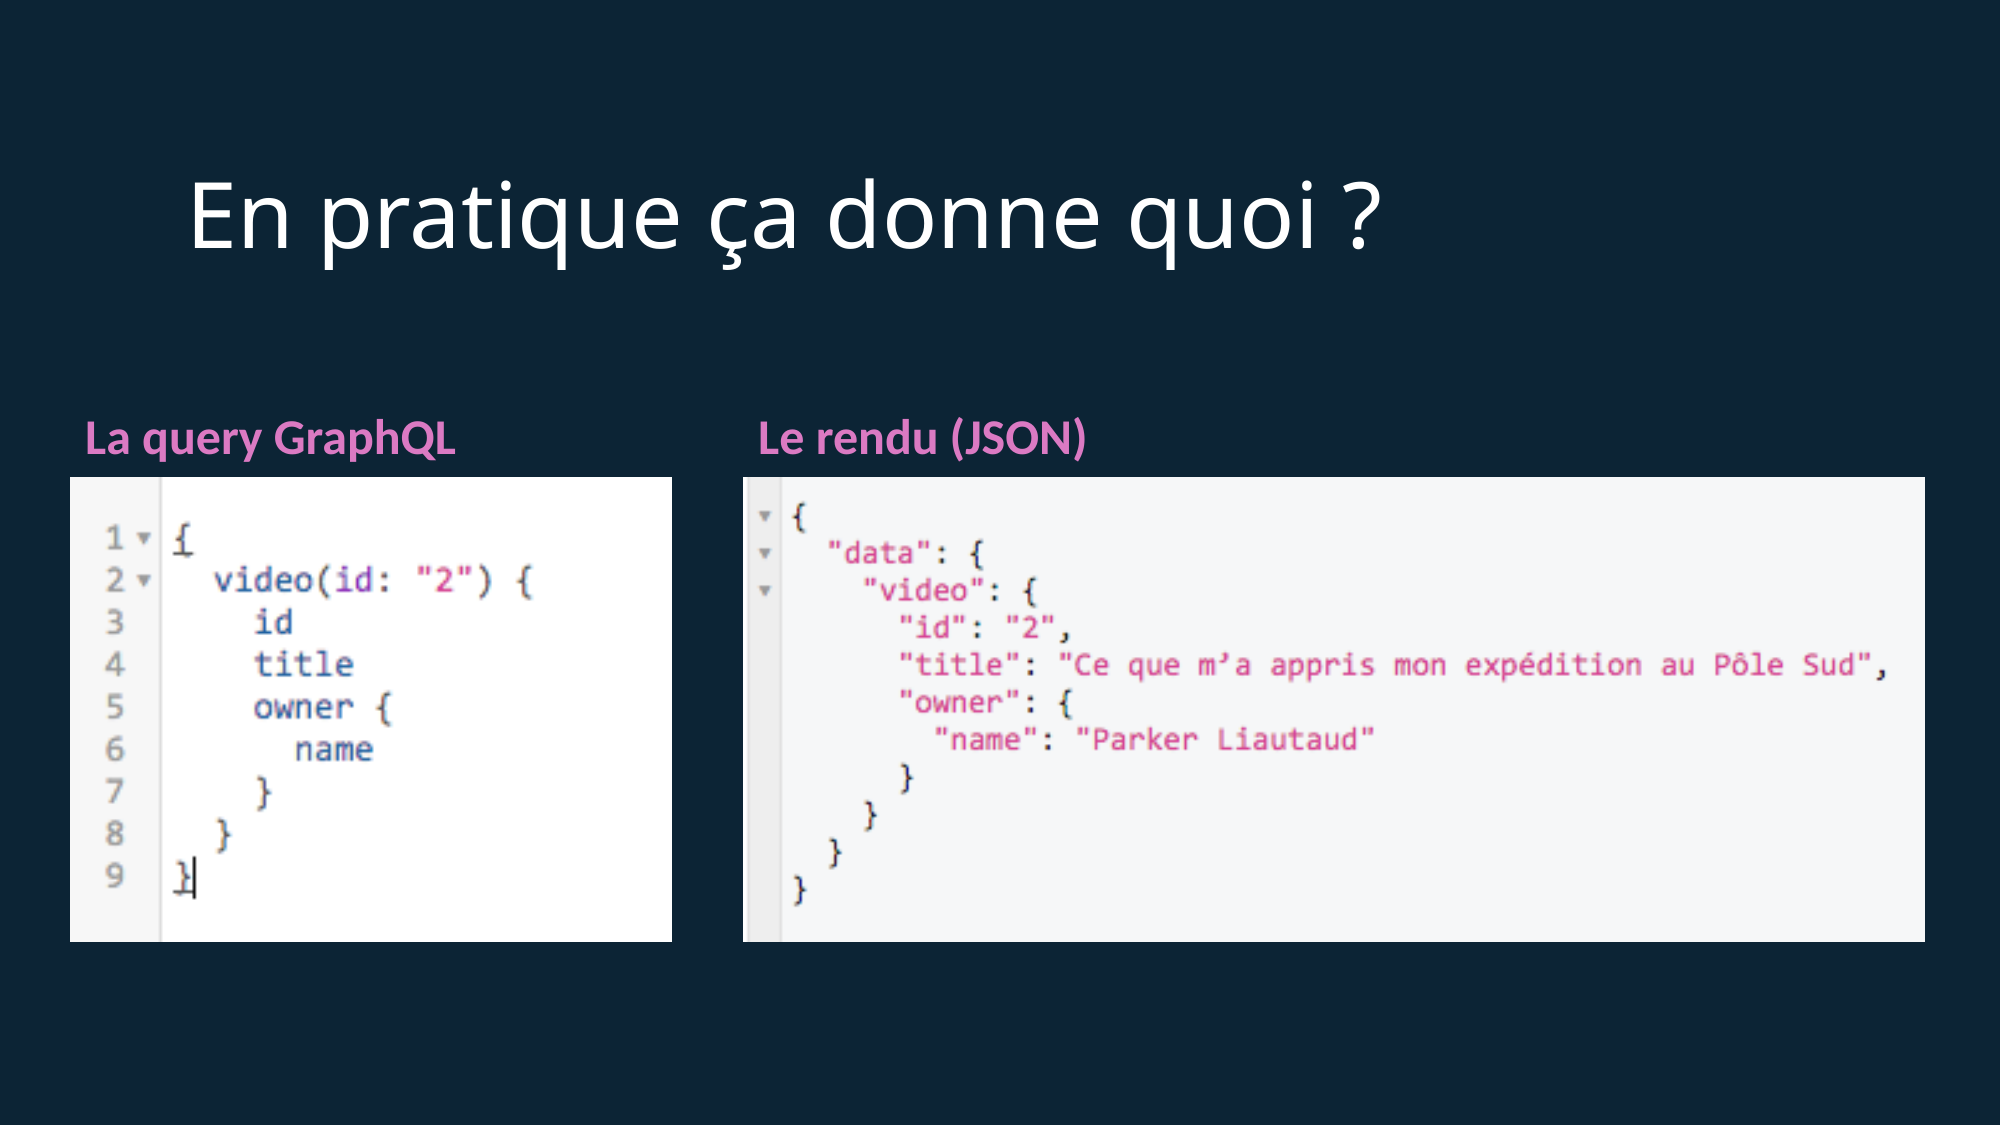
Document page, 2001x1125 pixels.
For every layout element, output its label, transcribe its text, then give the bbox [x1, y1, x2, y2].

text_box La query GraphQL [70, 397, 612, 473]
text_box Le rendu (JSON) [743, 397, 1398, 473]
picture [743, 477, 1925, 942]
title En pratique ça donne quoi ? [171, 139, 1821, 299]
picture [70, 477, 673, 942]
